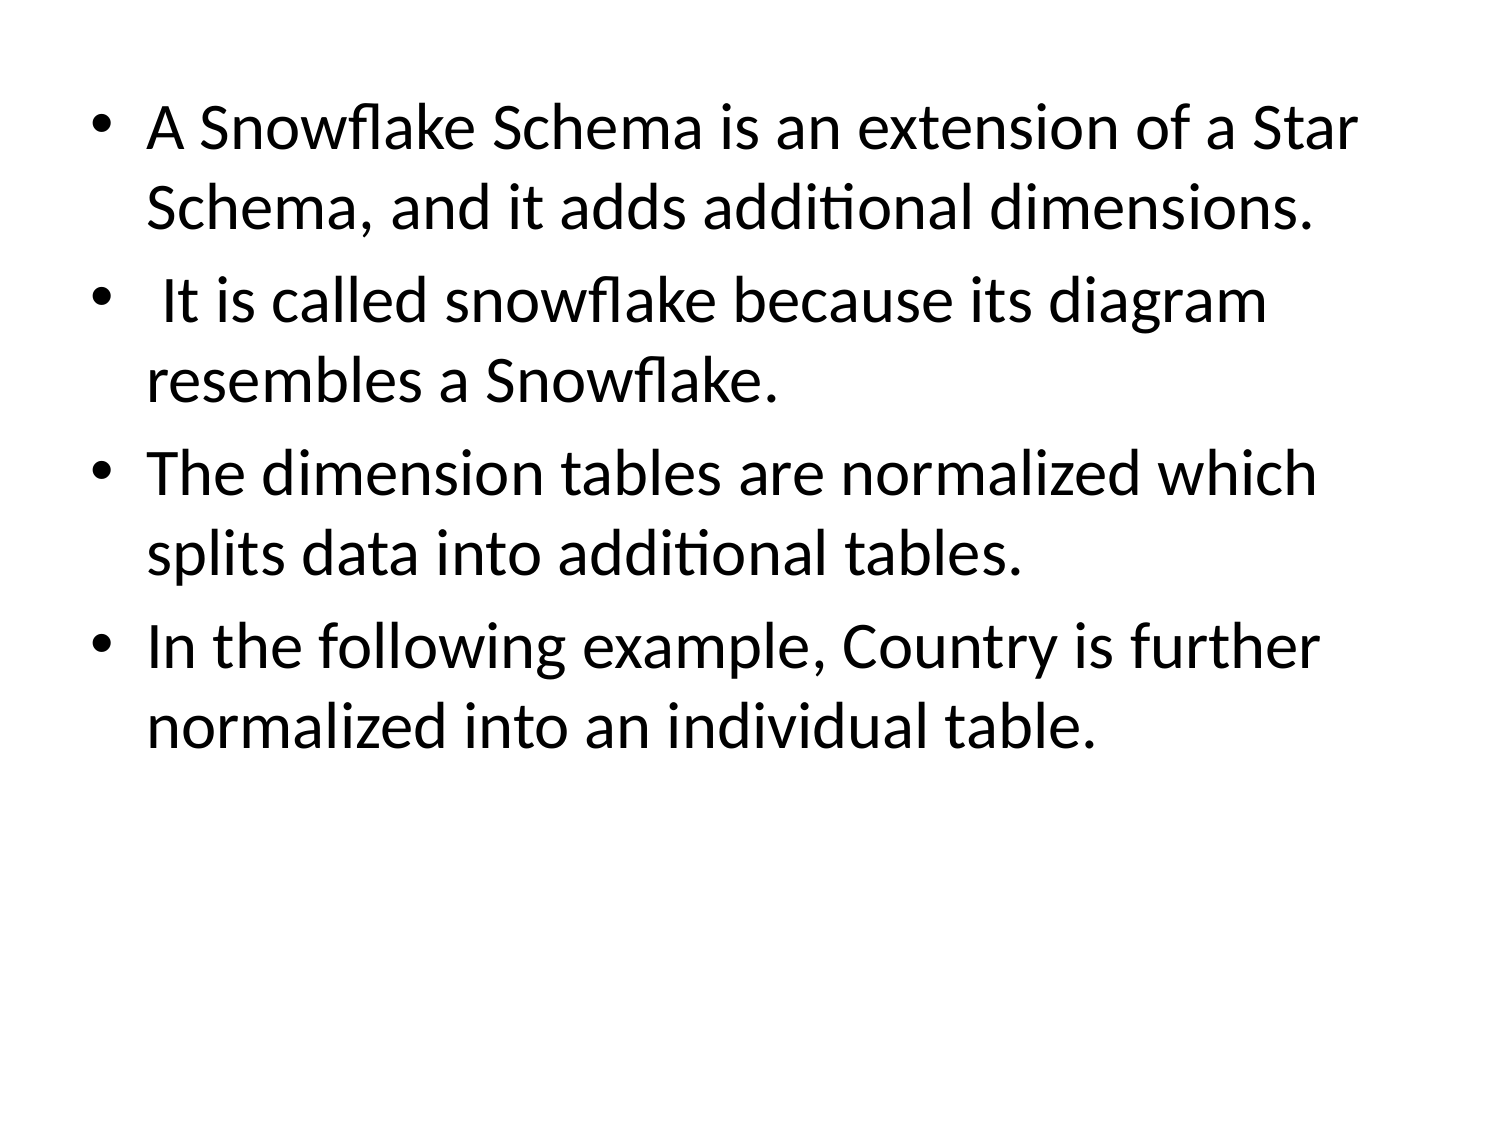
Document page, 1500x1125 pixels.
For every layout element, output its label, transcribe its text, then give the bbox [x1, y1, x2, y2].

list A Snowflake Schema is an extension of a Star Schema, and it adds additional dimensions. It is called snowflake because its diagram resembles a Snowflake. The dimension tables are normalized which splits data into additional tables. In the following example, Country is further normalized into an individual table. [75, 75, 1425, 1005]
